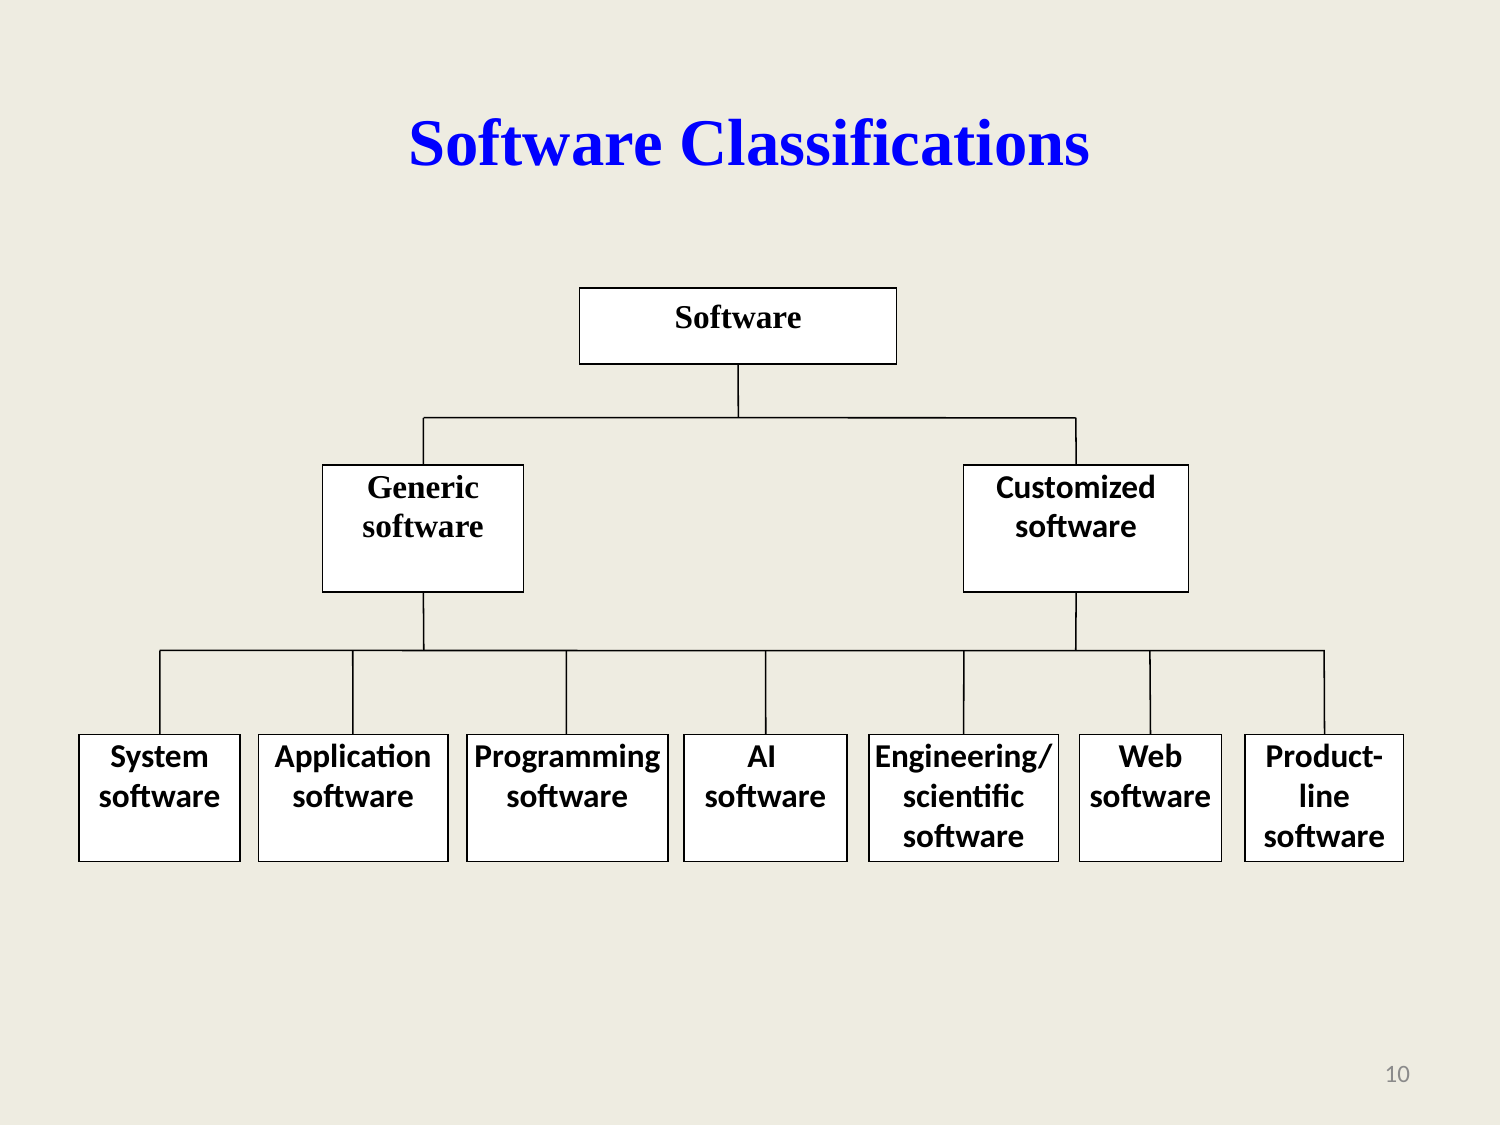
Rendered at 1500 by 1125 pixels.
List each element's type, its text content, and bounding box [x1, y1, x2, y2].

title Software Classifications [75, 45, 1425, 233]
slide_number 10 [1074, 1042, 1425, 1103]
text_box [62, 262, 1426, 988]
